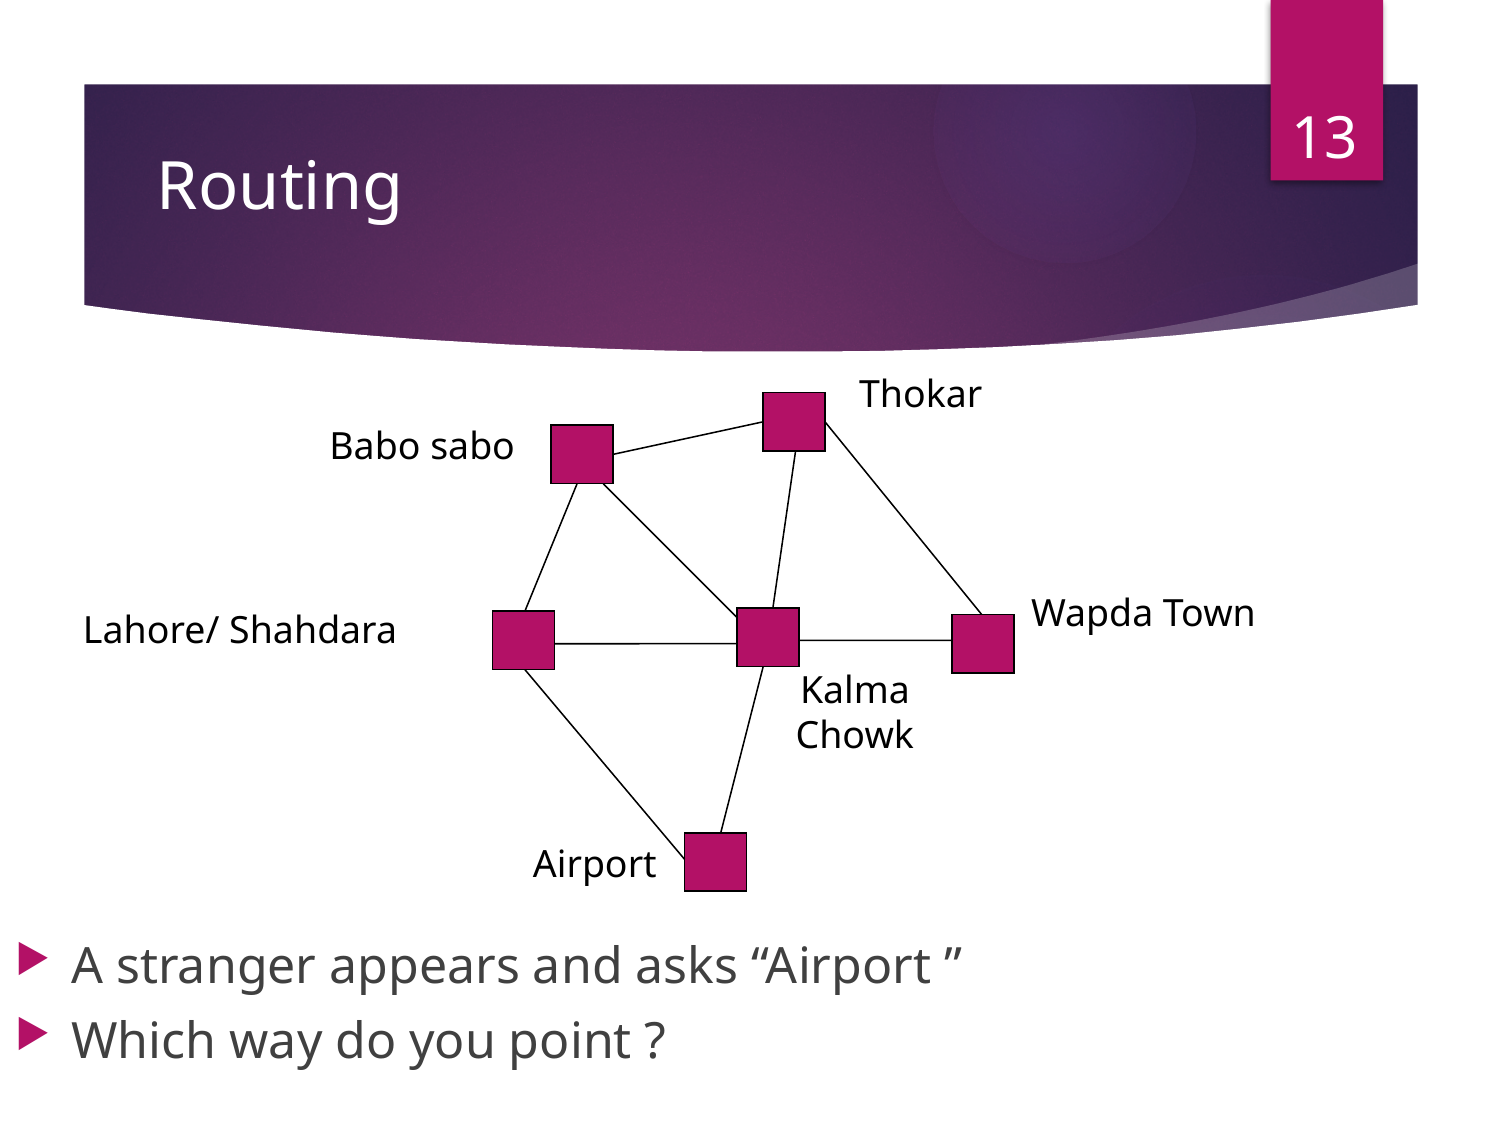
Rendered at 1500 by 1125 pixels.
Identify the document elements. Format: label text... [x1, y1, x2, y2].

text_box [762, 392, 825, 452]
text_box [952, 614, 1015, 674]
slide_number 13 [1259, 61, 1390, 188]
text_box Wapda Town [1005, 581, 1282, 641]
text_box Thokar [844, 362, 998, 423]
text_box Babo sabo [314, 415, 530, 475]
text_box [684, 832, 747, 892]
text_box Lahore/ Shahdara [68, 598, 413, 659]
text_box [492, 611, 555, 670]
text_box [736, 608, 799, 667]
title Routing [141, 125, 1183, 242]
text_box [551, 425, 614, 484]
text_box Kalma Chowk [747, 659, 962, 764]
text_box Airport [518, 832, 672, 893]
list A stranger appears and asks “Airport ” Which way do you point ? [0, 932, 1450, 1125]
